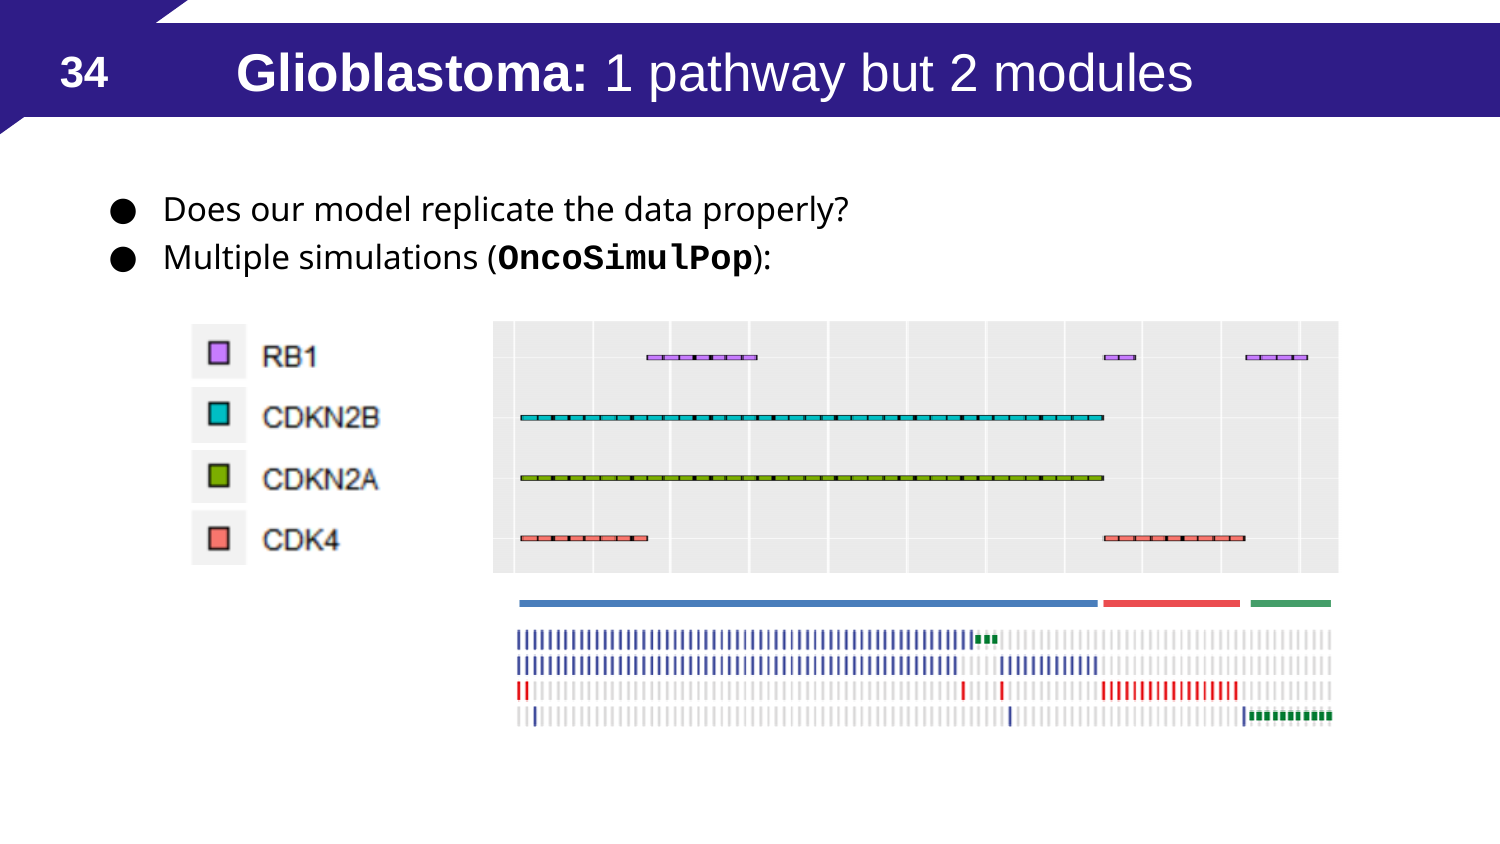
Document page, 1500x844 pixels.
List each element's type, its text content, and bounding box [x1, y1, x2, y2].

picture [181, 324, 406, 381]
picture [492, 320, 1342, 573]
picture [181, 508, 406, 565]
text_box [0, 0, 188, 135]
title Glioblastoma: 1 pathway but 2 modules [26, 23, 1500, 117]
picture [181, 449, 406, 503]
picture [516, 594, 1342, 740]
text_box Does our model replicate the data properly? Multiple simulations (OncoSimulPop): [72, 166, 1137, 292]
slide_number ‹#› [33, 37, 124, 103]
picture [181, 387, 406, 444]
